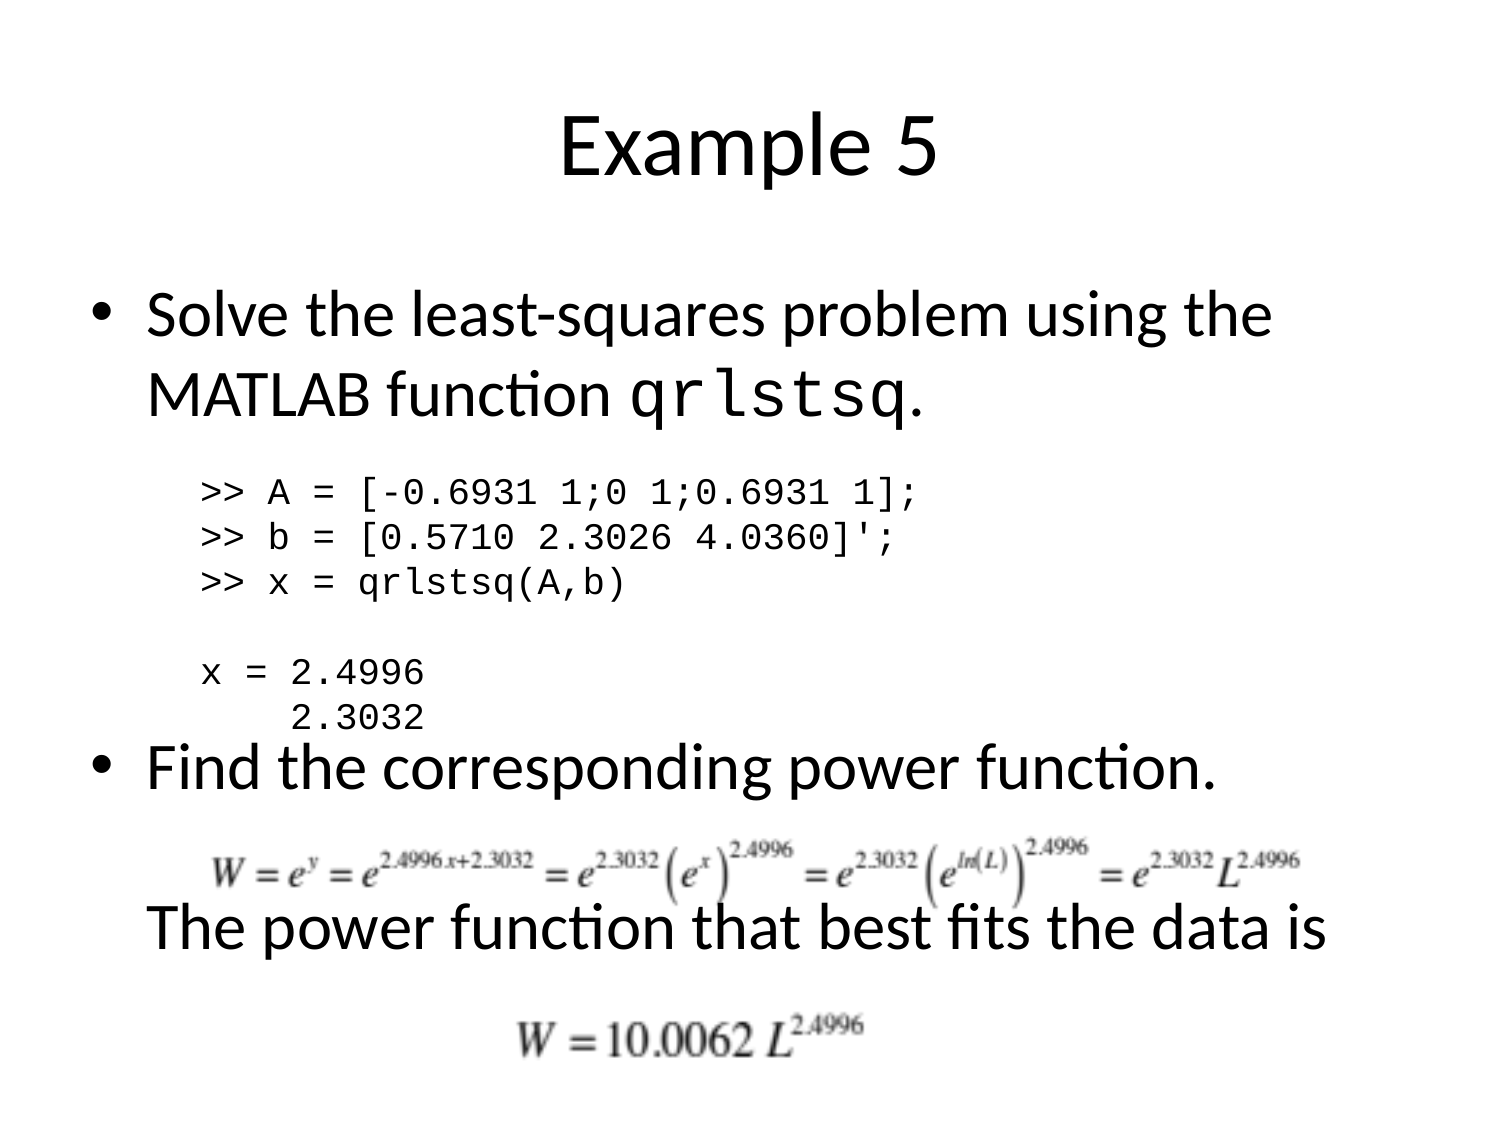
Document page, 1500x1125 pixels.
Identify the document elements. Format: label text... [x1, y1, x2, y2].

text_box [511, 1004, 871, 1074]
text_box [207, 828, 1303, 912]
text_box >> A = [-0.6931 1;0 1;0.6931 1]; >> b = [0.5710 2.3026 4.0360]'; >> x = qrlstsq(A,b) x = 2.4996 2.3032 [185, 459, 958, 745]
title Example 5 [75, 45, 1425, 233]
list Solve the least-squares problem using the MATLAB function qrlstsq. Find the corresponding power function. The power function that best fits the data is [75, 262, 1425, 1005]
